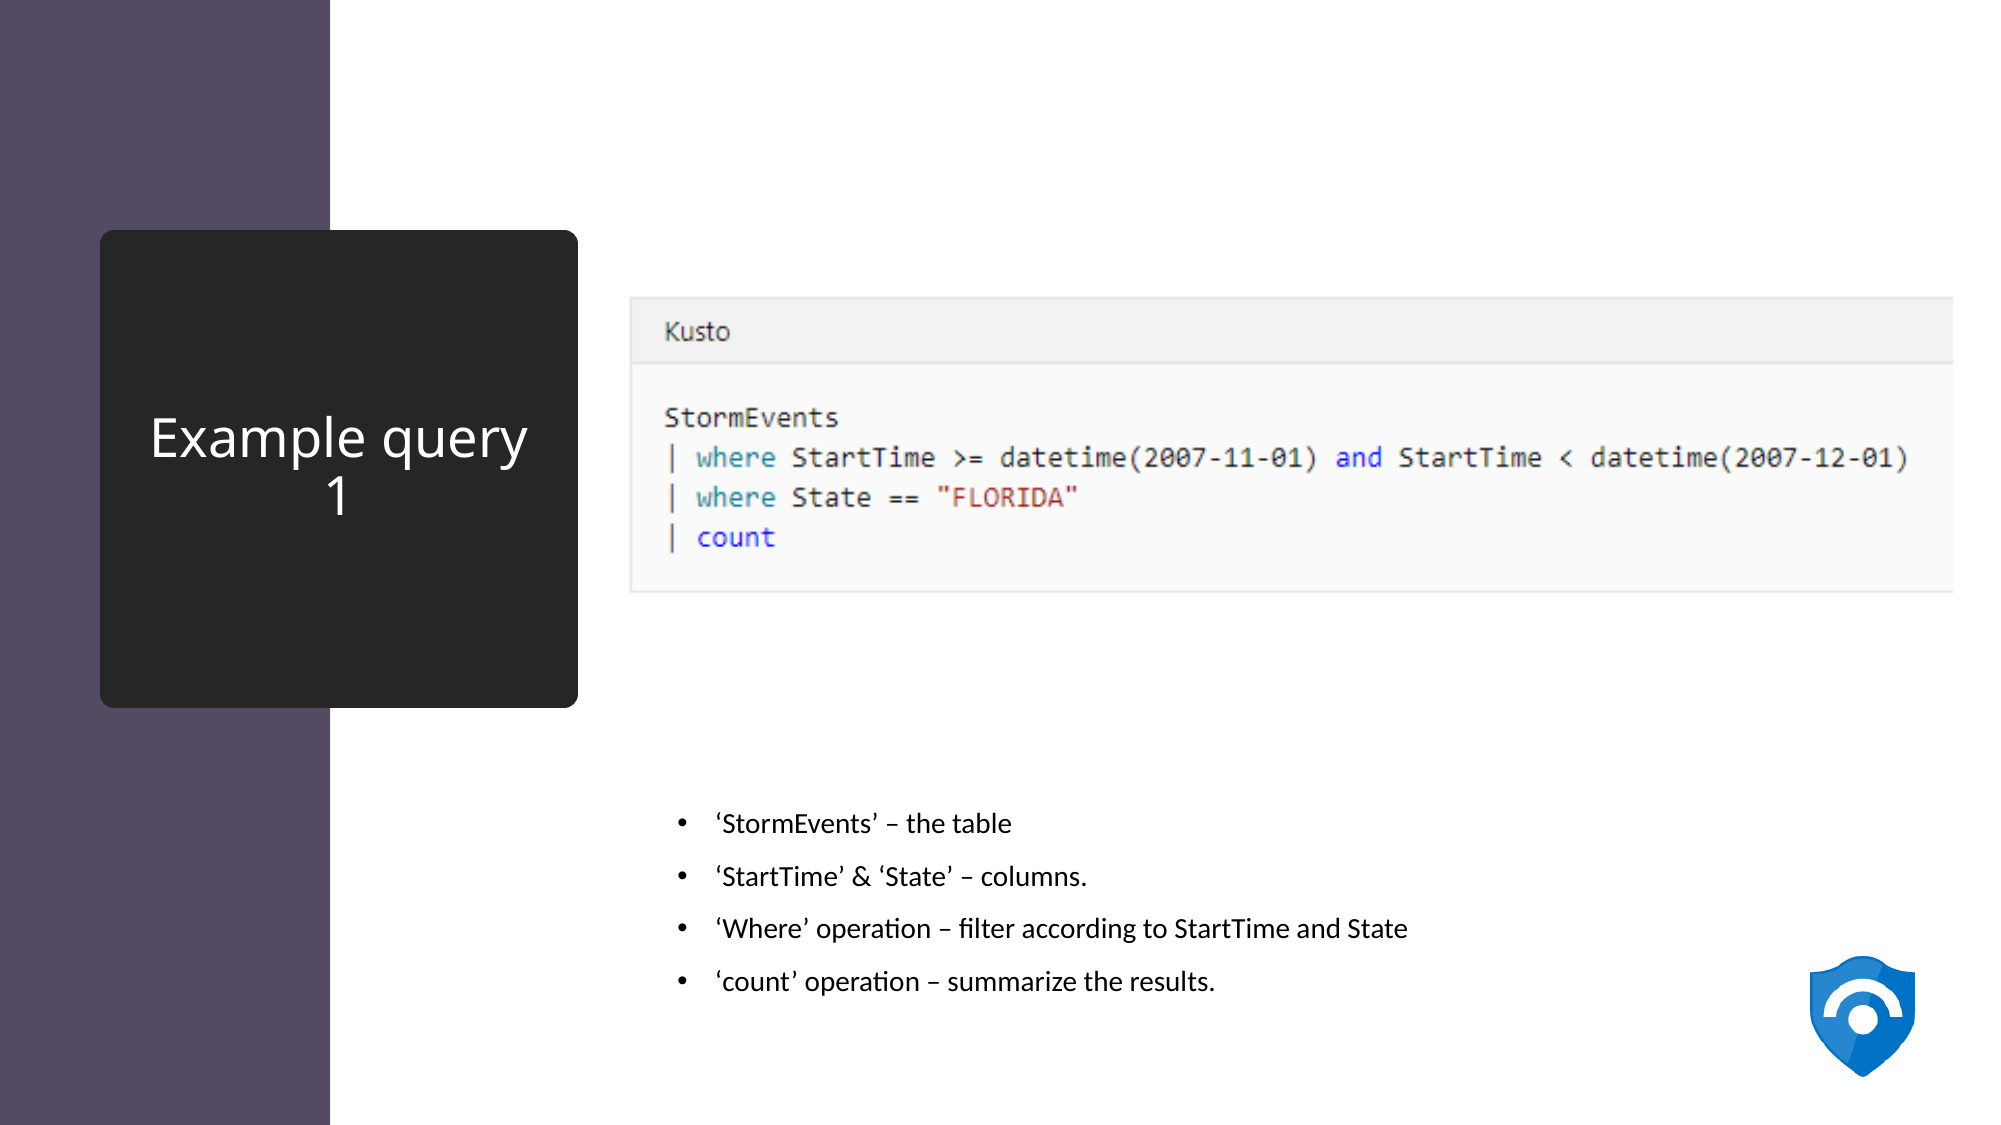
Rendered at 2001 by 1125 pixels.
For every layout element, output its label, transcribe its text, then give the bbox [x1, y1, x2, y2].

title Example query 1 [113, 243, 564, 694]
list ‘StormEvents’ – the table ‘StartTime’ & ‘State’ – columns. ‘Where’ operation – filter according to StartTime and State ‘count’ operation – summarize the results. [662, 801, 1842, 1014]
picture [620, 289, 1954, 608]
text_box [0, 0, 331, 1125]
picture [1810, 956, 1915, 1077]
